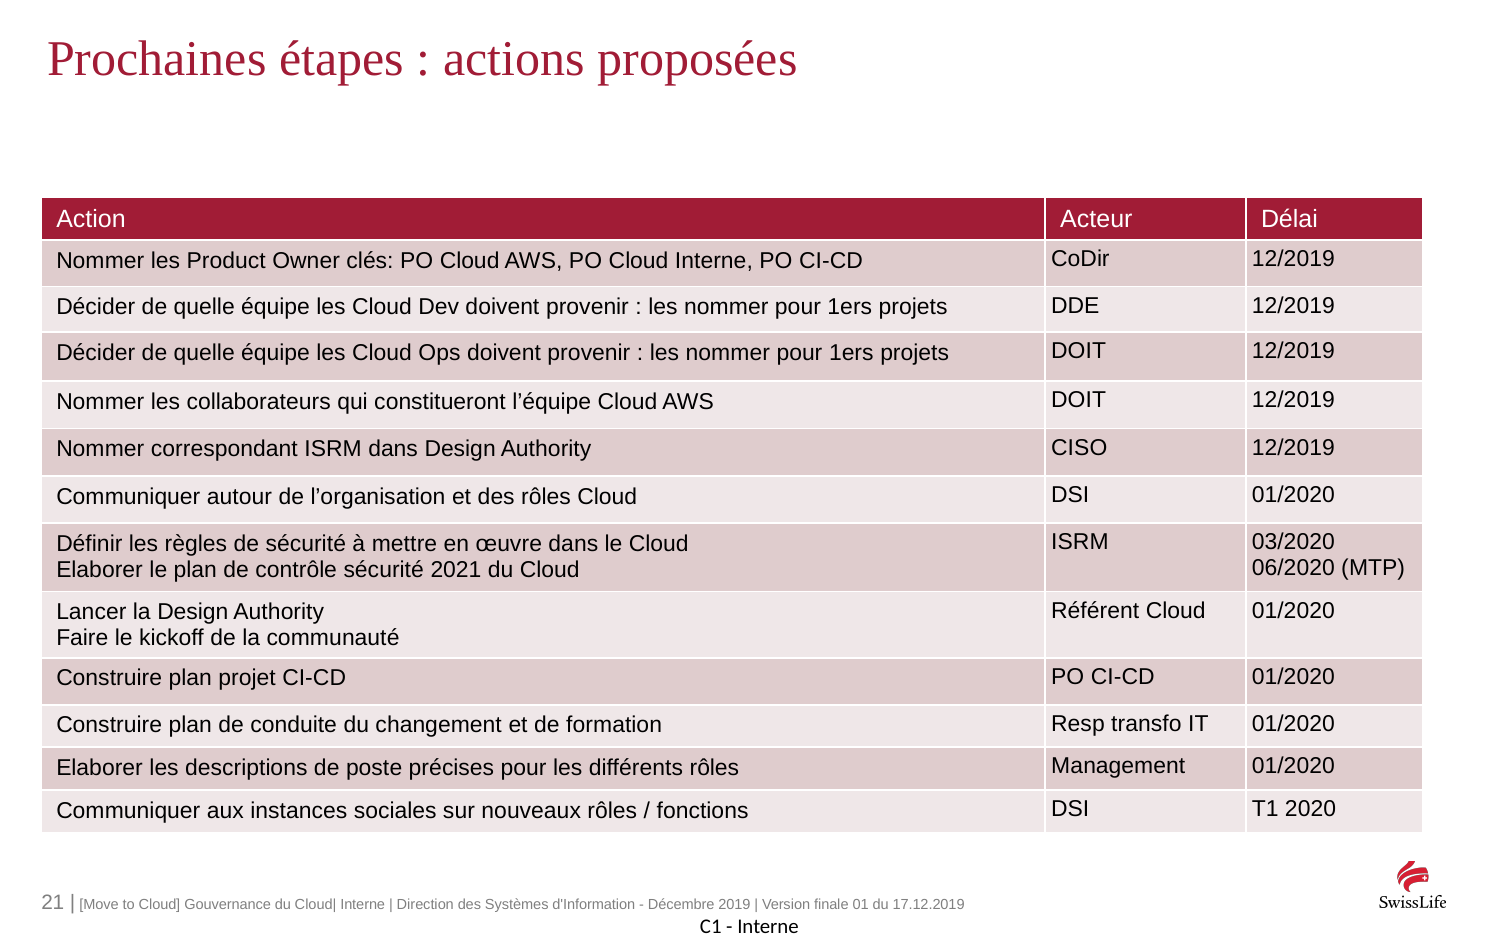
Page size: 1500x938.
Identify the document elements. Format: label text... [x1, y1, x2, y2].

table_cell Communiquer aux instances sociales sur nouveaux rôles / fonctions [42, 791, 1044, 832]
table_cell DSI [1046, 791, 1245, 832]
table_cell 12/2019 [1247, 333, 1422, 380]
table_cell 01/2020 [1247, 477, 1422, 522]
table_header Délai [1247, 198, 1422, 239]
table_cell 12/2019 [1247, 382, 1422, 428]
table_cell PO CI-CD [1046, 659, 1245, 704]
table_cell 12/2019 [1247, 287, 1422, 331]
table_cell Nommer les Product Owner clés: PO Cloud AWS, PO Cloud Interne, PO CI-CD [42, 241, 1044, 286]
table_cell DSI [1046, 477, 1245, 522]
table_cell CoDir [1046, 241, 1245, 286]
table_cell 01/2020 [1247, 748, 1422, 789]
table_cell CISO [1046, 429, 1245, 475]
table_cell Resp transfo IT [1046, 706, 1245, 746]
table_cell Construire plan de conduite du changement et de formation [42, 706, 1044, 746]
table_cell Nommer les collaborateurs qui constitueront l’équipe Cloud AWS [42, 382, 1044, 428]
table_cell Définir les règles de sécurité à mettre en œuvre dans le Cloud Elaborer le plan de contrôle sécurité 2021 du Cloud [42, 524, 1044, 591]
table_cell 03/2020 06/2020 (MTP) [1247, 524, 1422, 591]
table_cell 01/2020 [1247, 706, 1422, 746]
table_cell 01/2020 [1247, 592, 1422, 657]
table_header Action [42, 198, 1044, 239]
table_cell 12/2019 [1247, 241, 1422, 286]
table_cell Construire plan projet CI-CD [42, 659, 1044, 704]
table_cell DOIT [1046, 333, 1245, 380]
picture [1379, 861, 1446, 908]
table_cell T1 2020 [1247, 791, 1422, 832]
table_cell 01/2020 [1247, 659, 1422, 704]
table_cell ISRM [1046, 524, 1245, 591]
table_cell Décider de quelle équipe les Cloud Ops doivent provenir : les nommer pour 1ers projets [42, 333, 1044, 380]
table_cell Nommer correspondant ISRM dans Design Authority [42, 429, 1044, 475]
table_cell Communiquer autour de l’organisation et des rôles Cloud [42, 477, 1044, 522]
table_cell DOIT [1046, 382, 1245, 428]
table_cell Lancer la Design Authority Faire le kickoff de la communauté [42, 592, 1044, 657]
table_cell Elaborer les descriptions de poste précises pour les différents rôles [42, 748, 1044, 789]
table_cell 12/2019 [1247, 429, 1422, 475]
table_cell DDE [1046, 287, 1245, 331]
title Prochaines étapes : actions proposées [41, 19, 1447, 198]
table_cell Management [1046, 748, 1245, 789]
table_cell Référent Cloud [1046, 592, 1245, 657]
table_cell Décider de quelle équipe les Cloud Dev doivent provenir : les nommer pour 1ers projets [42, 287, 1044, 331]
table_header Acteur [1046, 198, 1245, 239]
